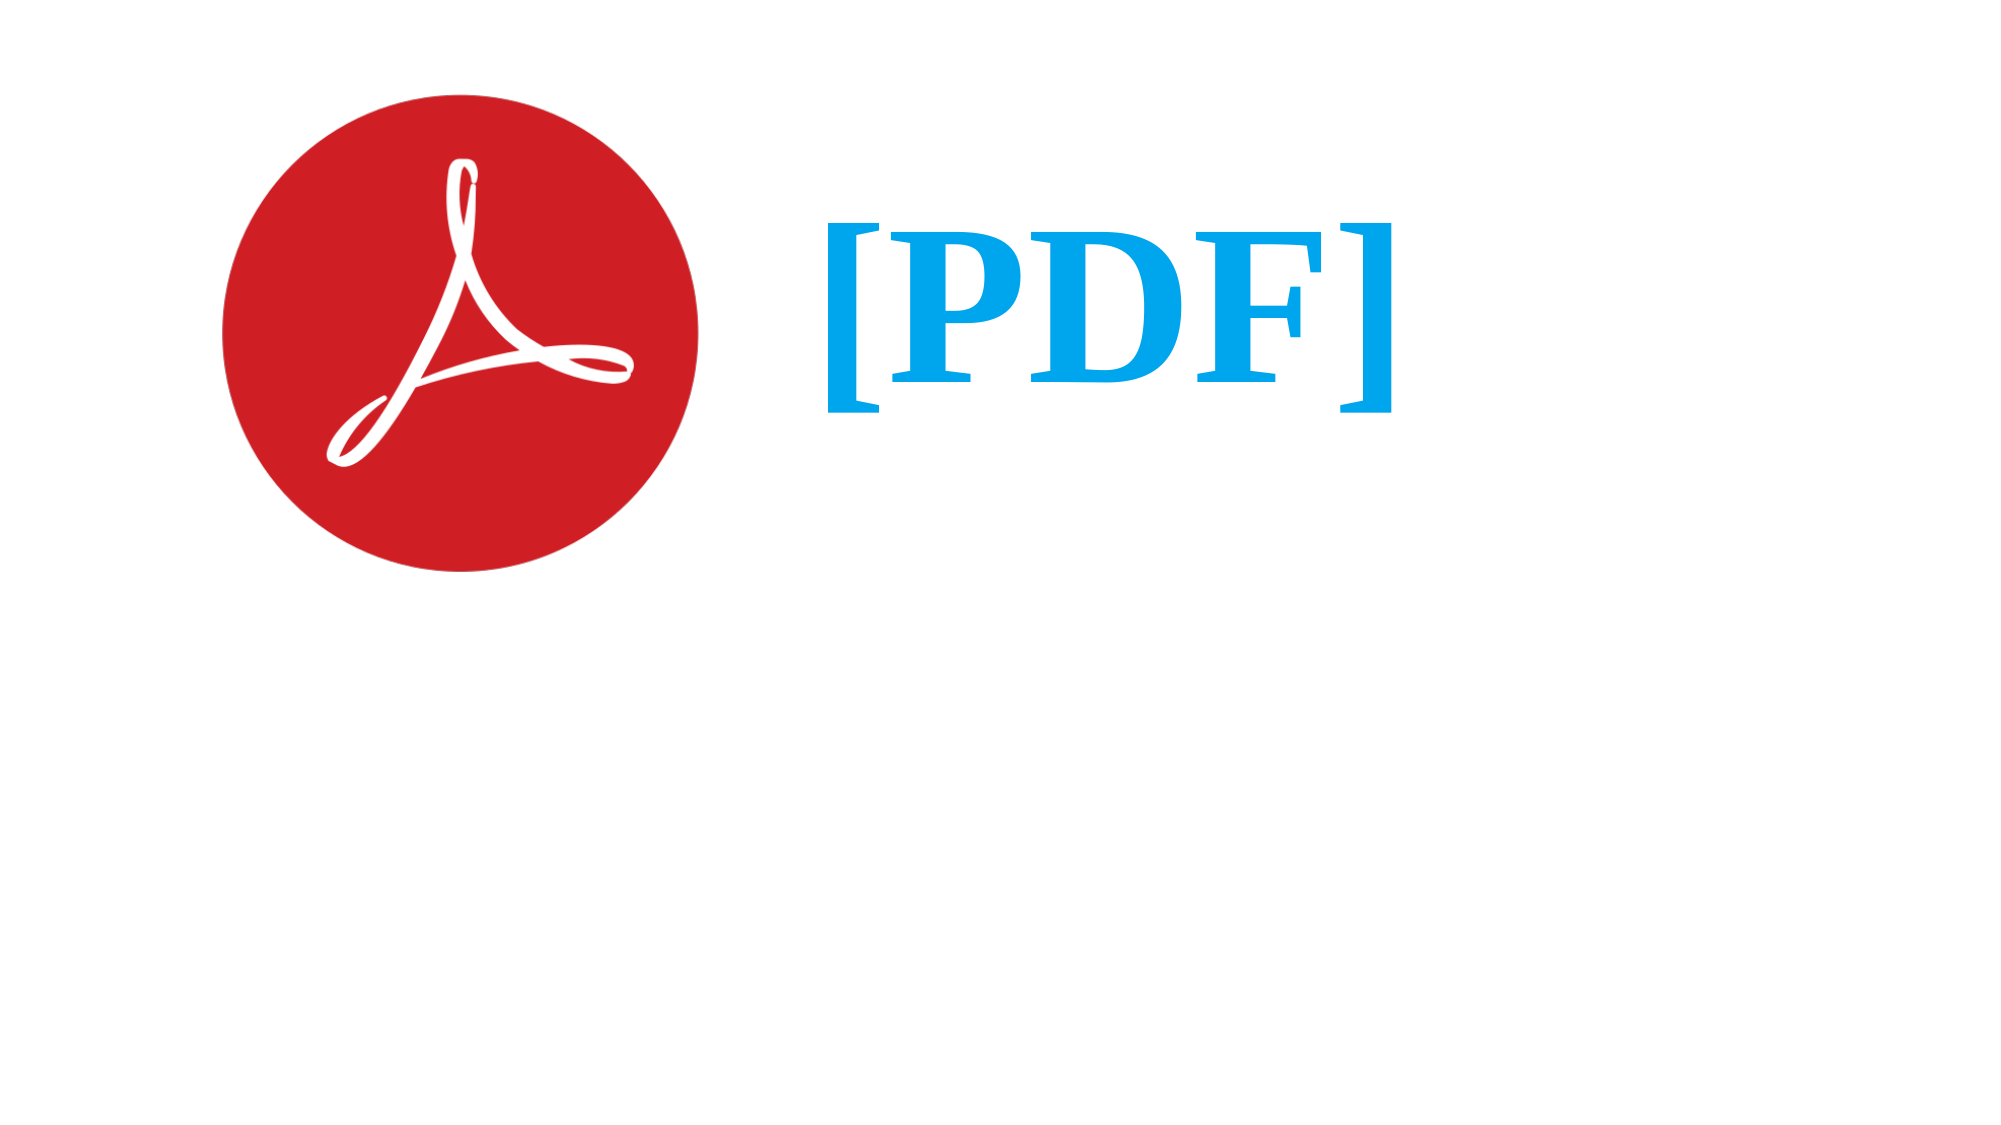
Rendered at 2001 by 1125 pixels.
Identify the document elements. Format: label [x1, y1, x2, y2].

text_box [200, 73, 1448, 593]
